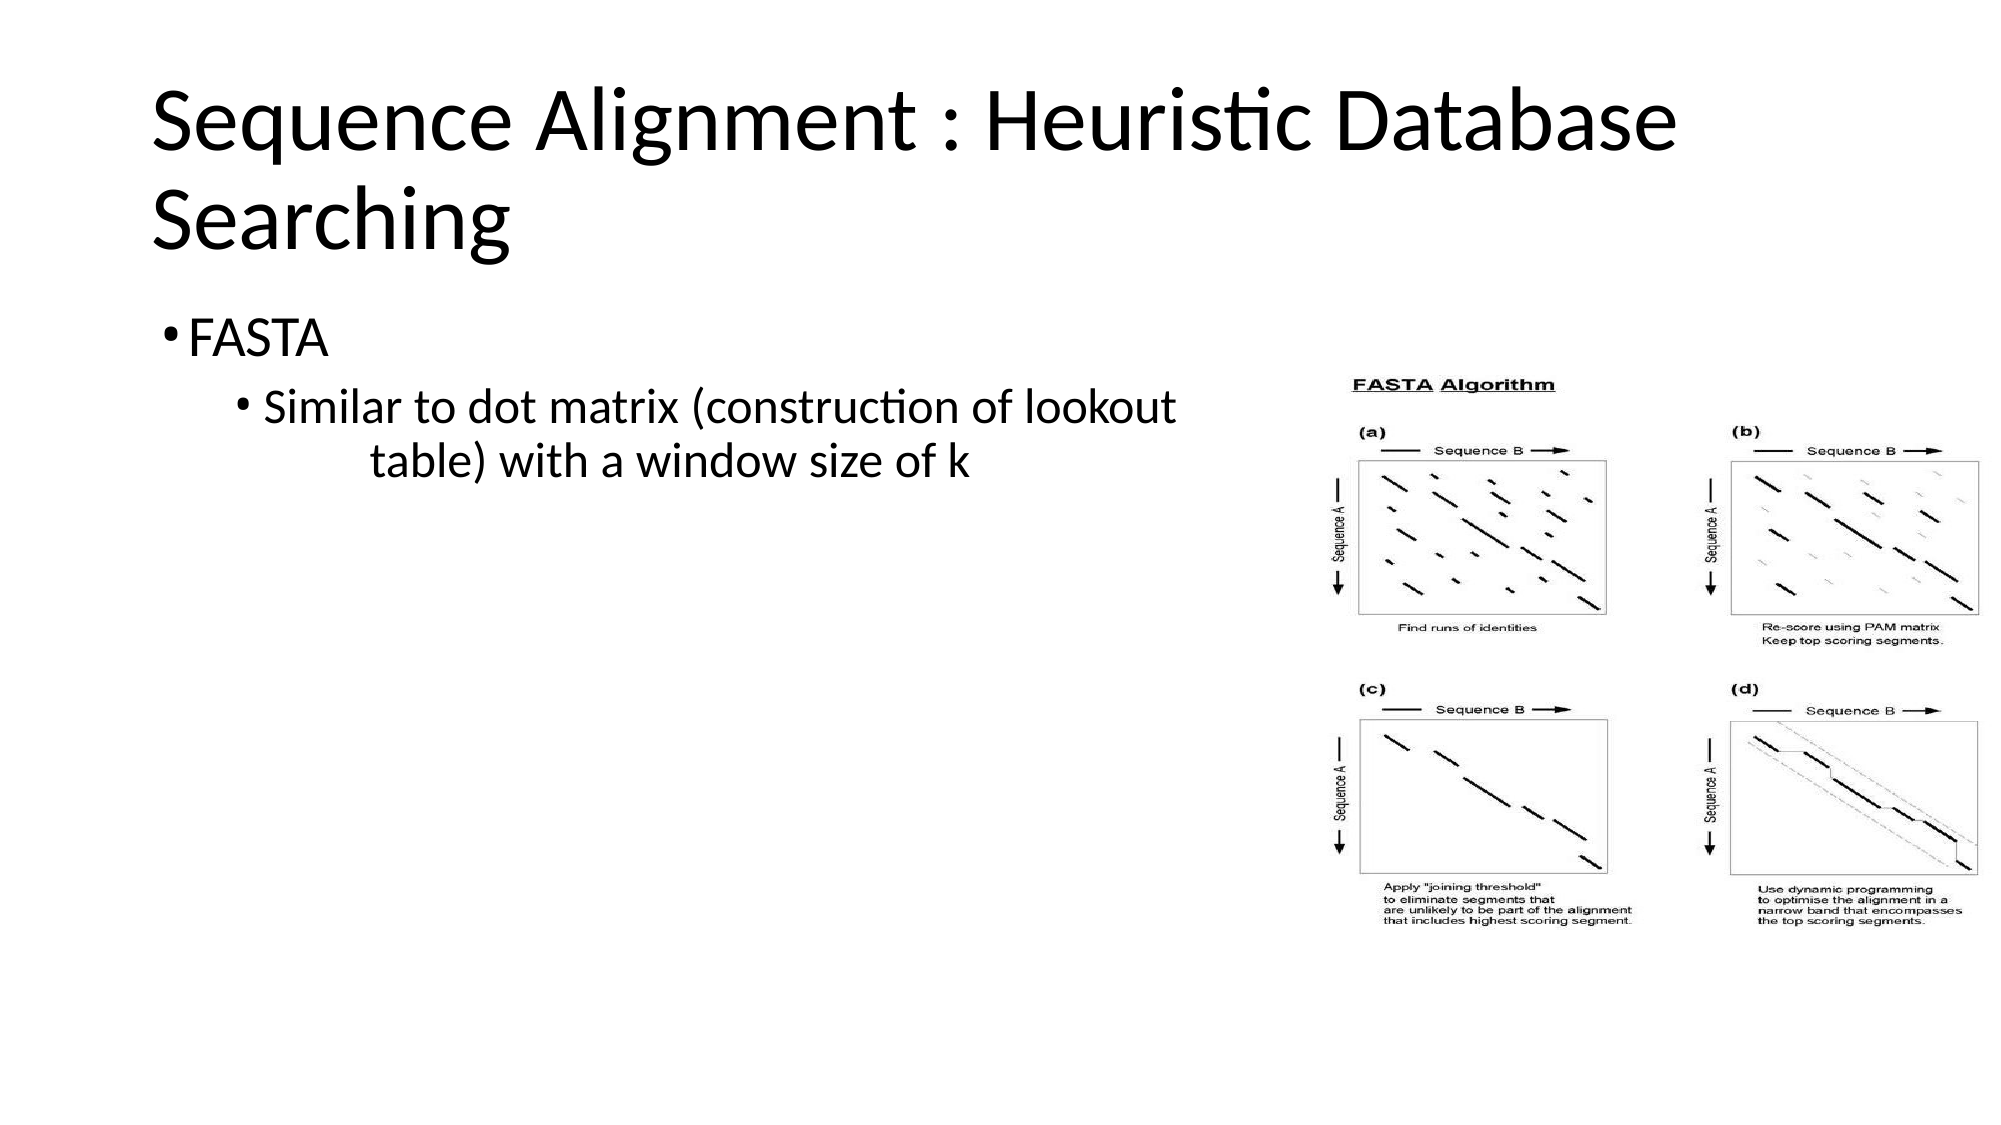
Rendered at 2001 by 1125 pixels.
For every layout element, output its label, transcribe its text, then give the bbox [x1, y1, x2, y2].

picture [1326, 375, 1992, 930]
title Sequence Alignment : Heuristic Database Searching [149, 55, 1776, 268]
text_box FASTA Similar to dot matrix (construction of lookout table) with a window size of k [158, 290, 1185, 487]
